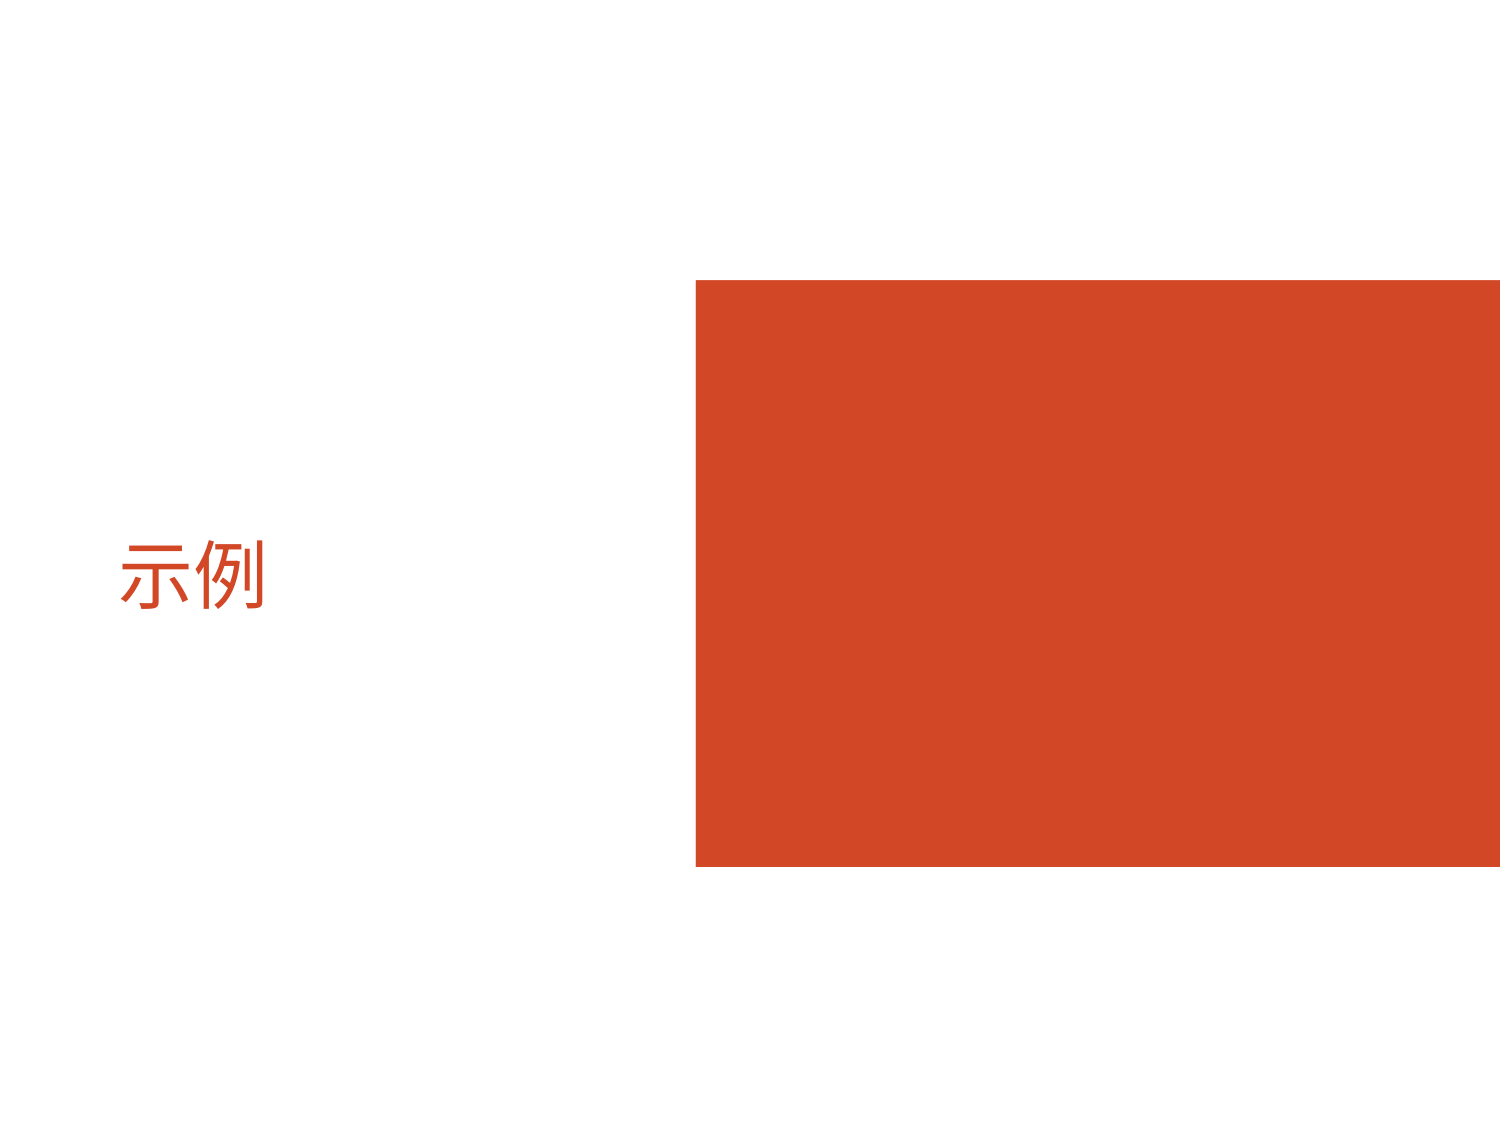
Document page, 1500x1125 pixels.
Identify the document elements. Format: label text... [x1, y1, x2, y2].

title 示例 [103, 394, 658, 753]
